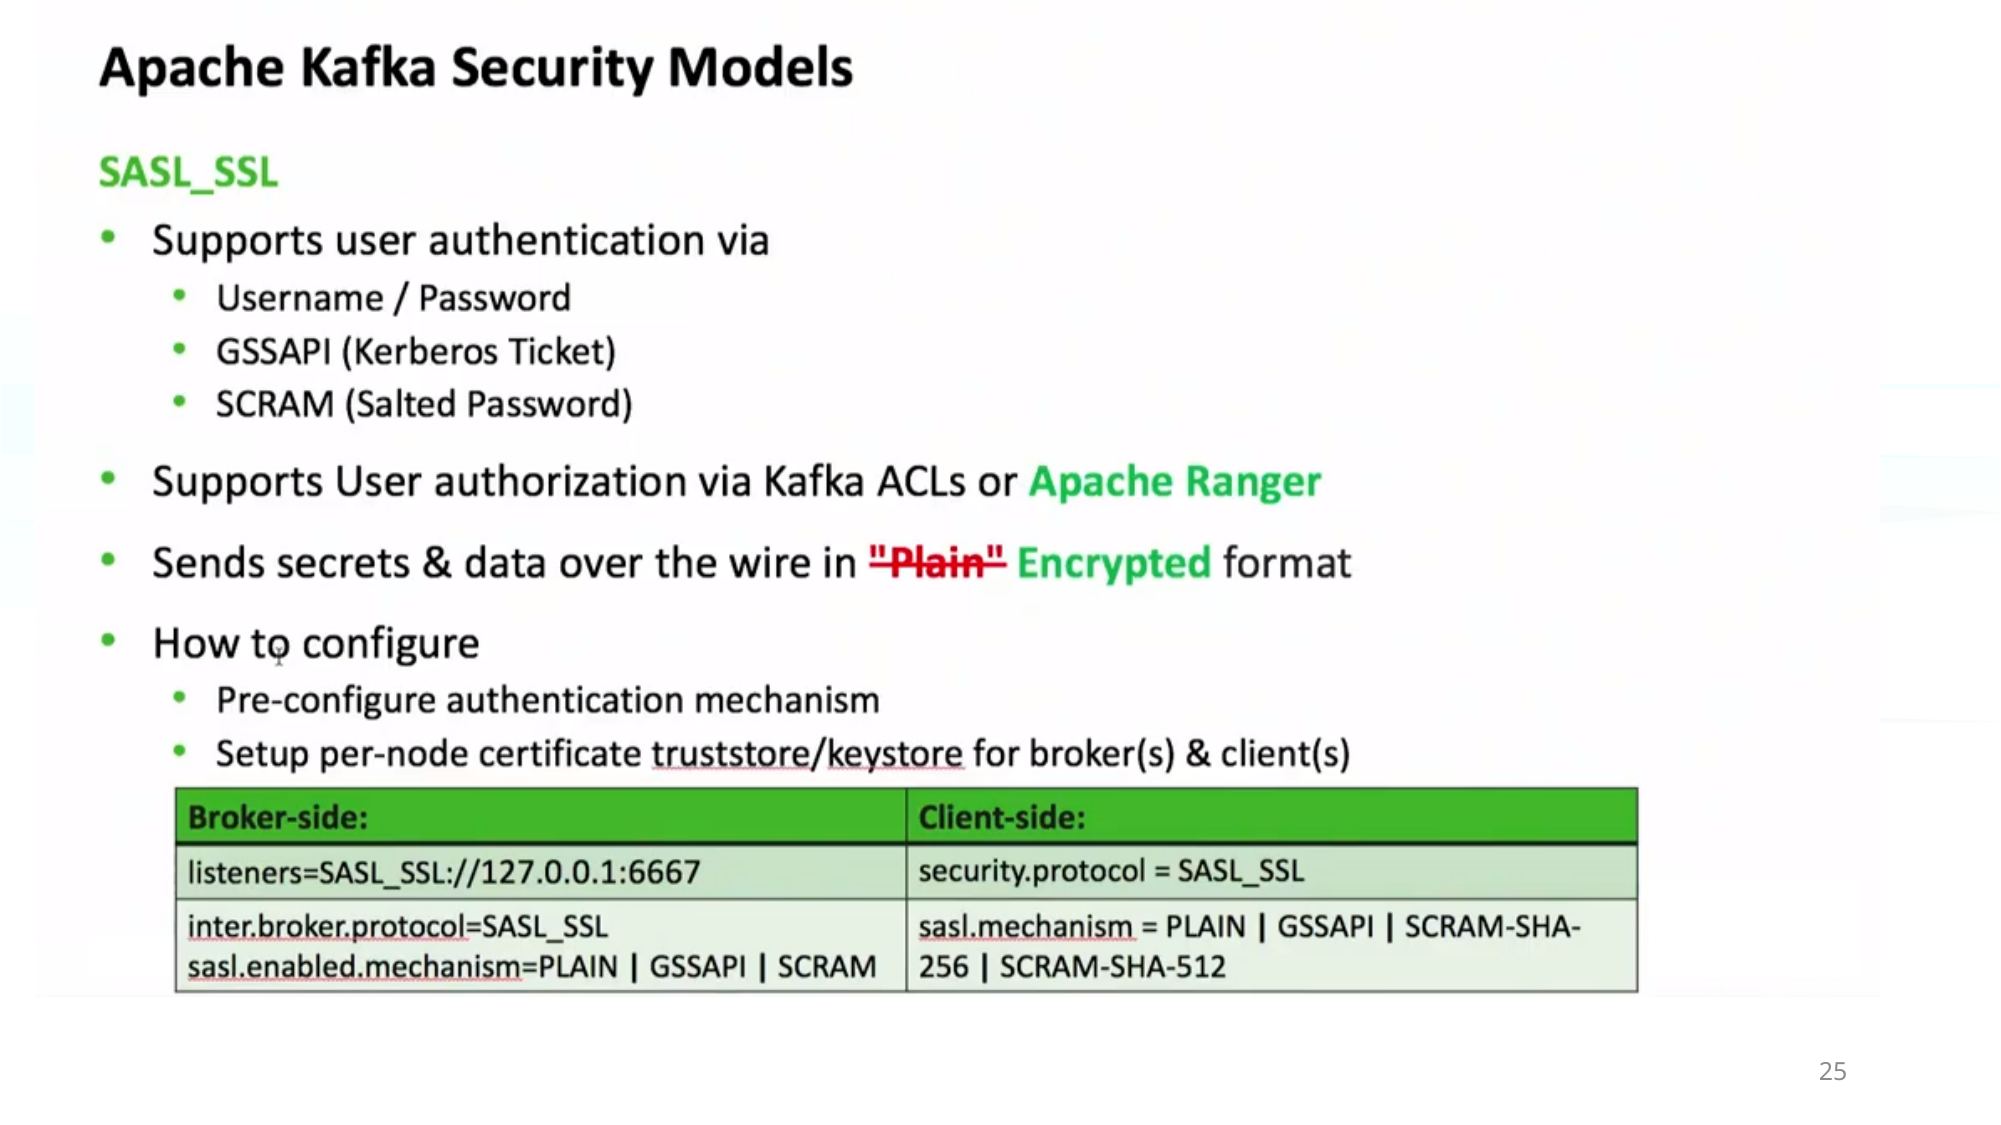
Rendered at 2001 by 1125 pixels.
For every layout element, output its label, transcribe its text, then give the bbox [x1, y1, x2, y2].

picture [0, 0, 2001, 1125]
slide_number 25 [1727, 1054, 1863, 1103]
